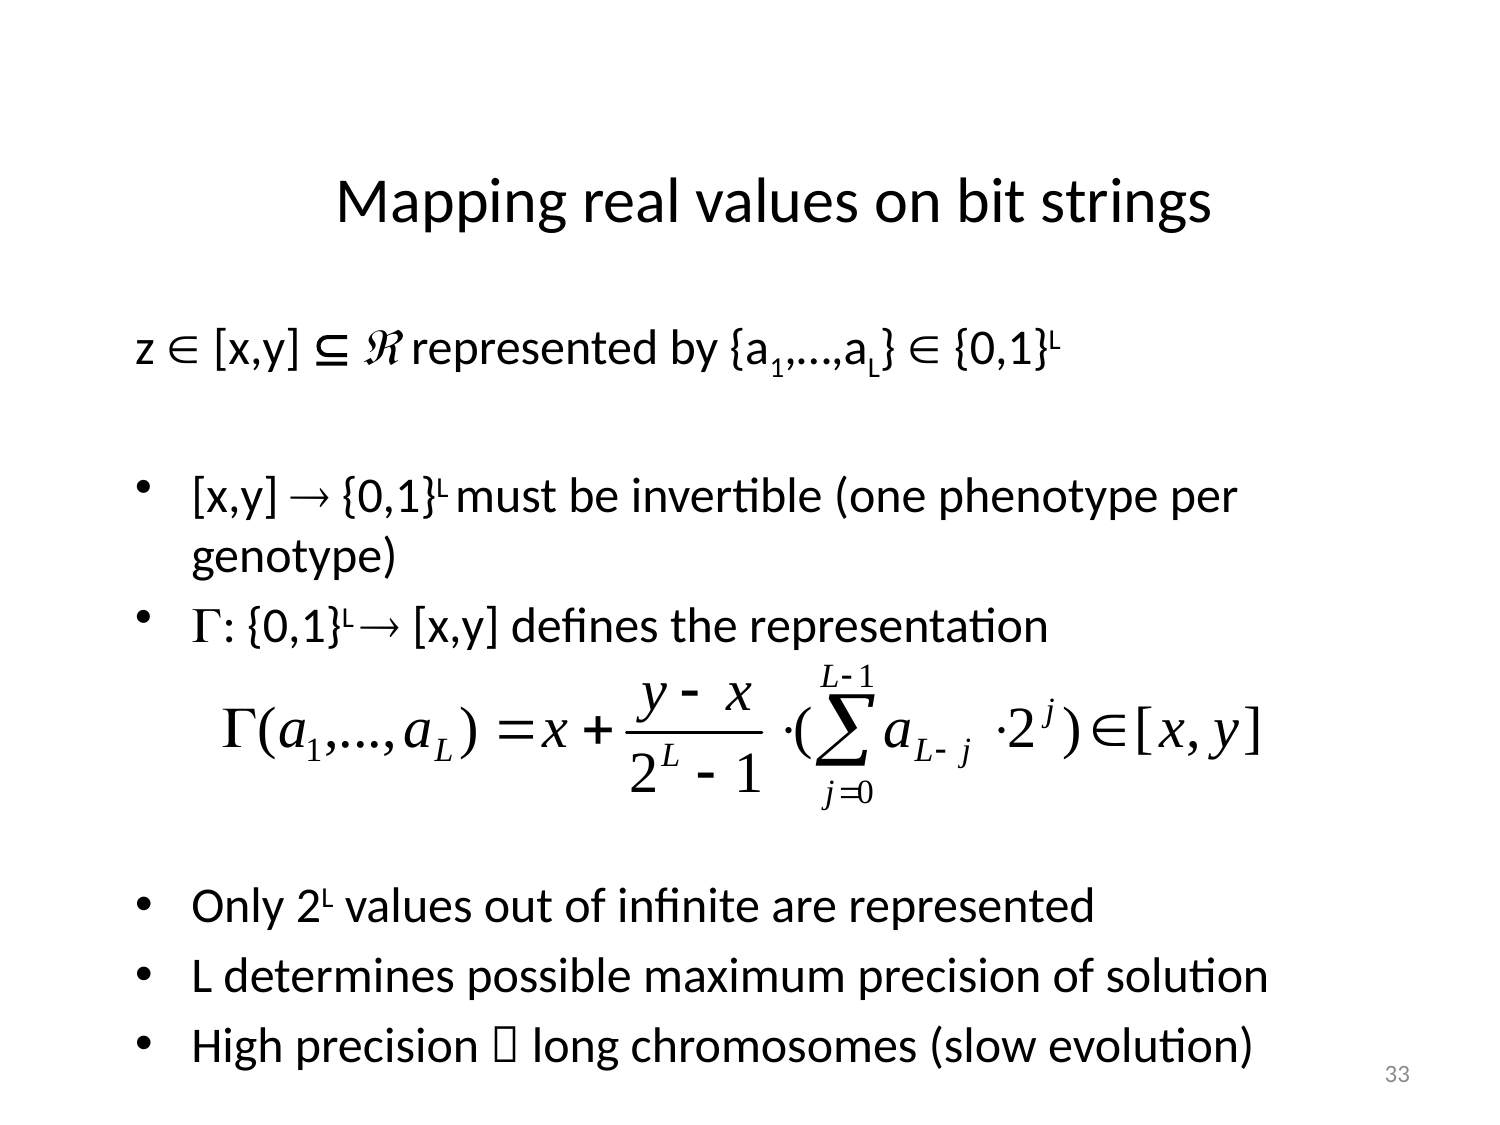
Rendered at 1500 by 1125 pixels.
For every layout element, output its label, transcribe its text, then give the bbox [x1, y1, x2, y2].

title Mapping real values on bit strings [137, 149, 1413, 244]
slide_number 33 [1074, 1042, 1425, 1103]
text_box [212, 649, 1273, 821]
list z  [x,y]   represented by {a1,…,aL}  {0,1}L [x,y]  {0,1}L must be invertible (one phenotype per genotype) : {0,1}L  [x,y] defines the representation Only 2L values out of infinite are represented L determines possible maximum precision of solution High precision  long chromosomes (slow evolution) [120, 307, 1463, 1100]
